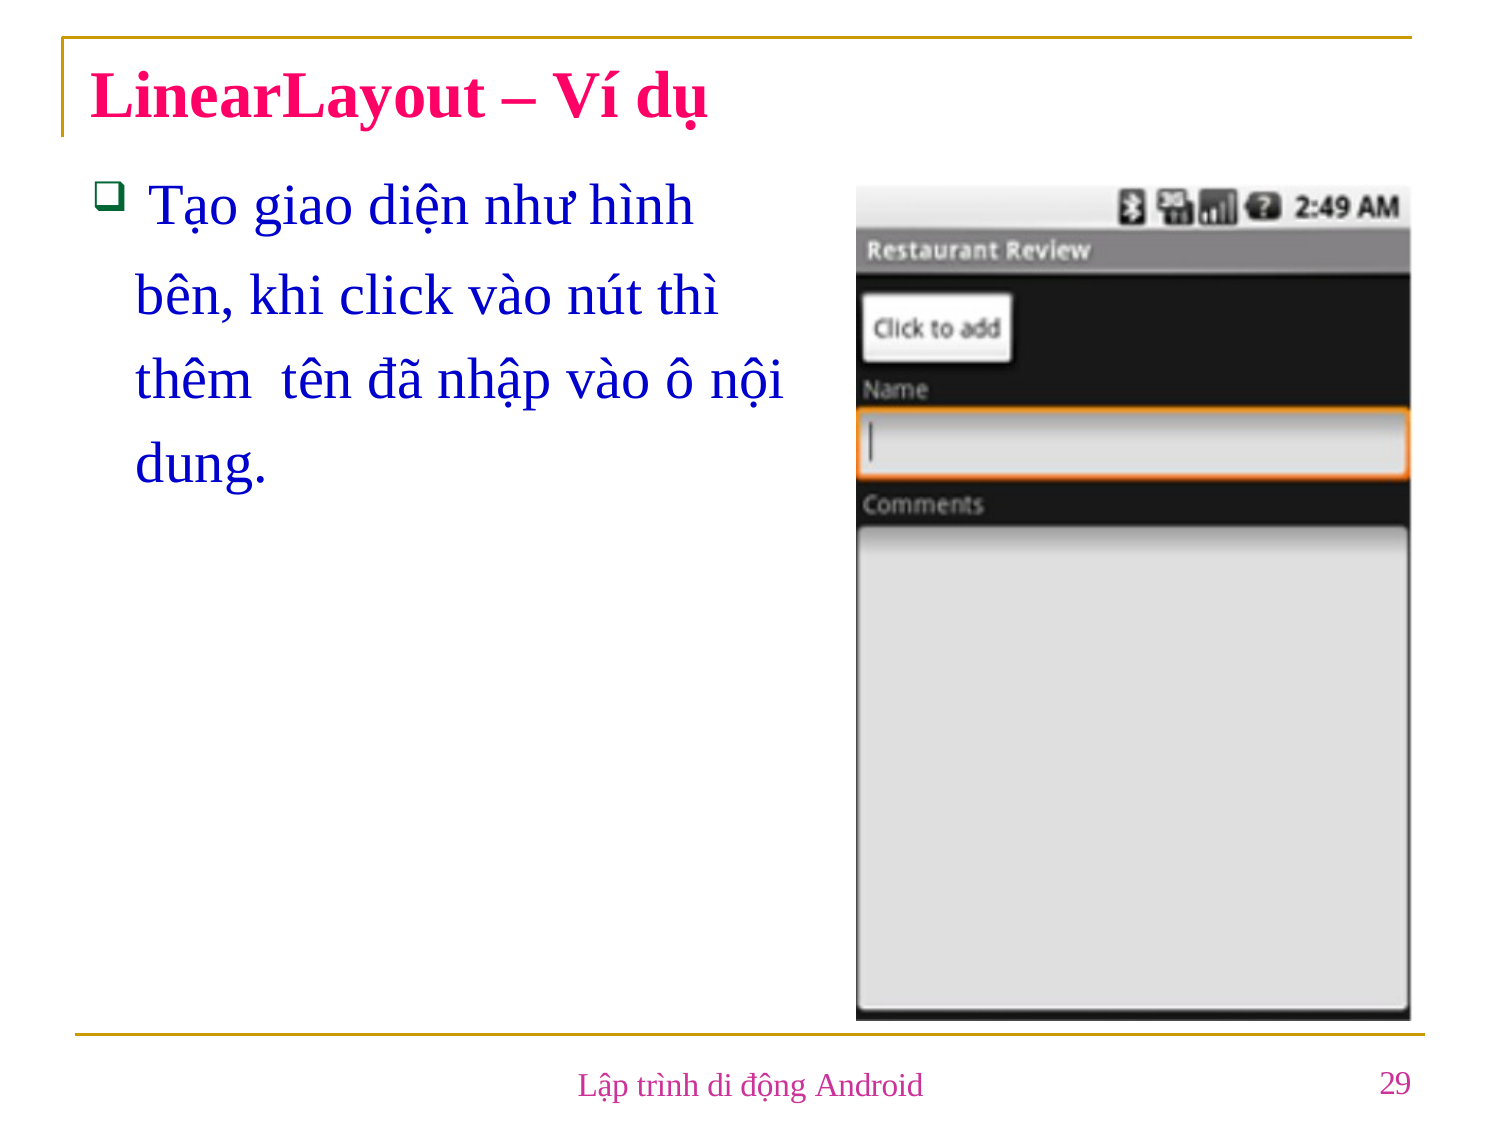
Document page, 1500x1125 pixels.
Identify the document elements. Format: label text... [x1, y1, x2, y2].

text_box Tạo giao diện như hình bên, khi click vào nút thì thêm tên đã nhập vào ô nội dung. [89, 150, 849, 495]
slide_number Lập trình di động Android [575, 1063, 925, 1125]
title LinearLayout – Ví dụ [87, 49, 713, 239]
text_box [856, 184, 1413, 1021]
slide_number 29 [1373, 1063, 1417, 1125]
